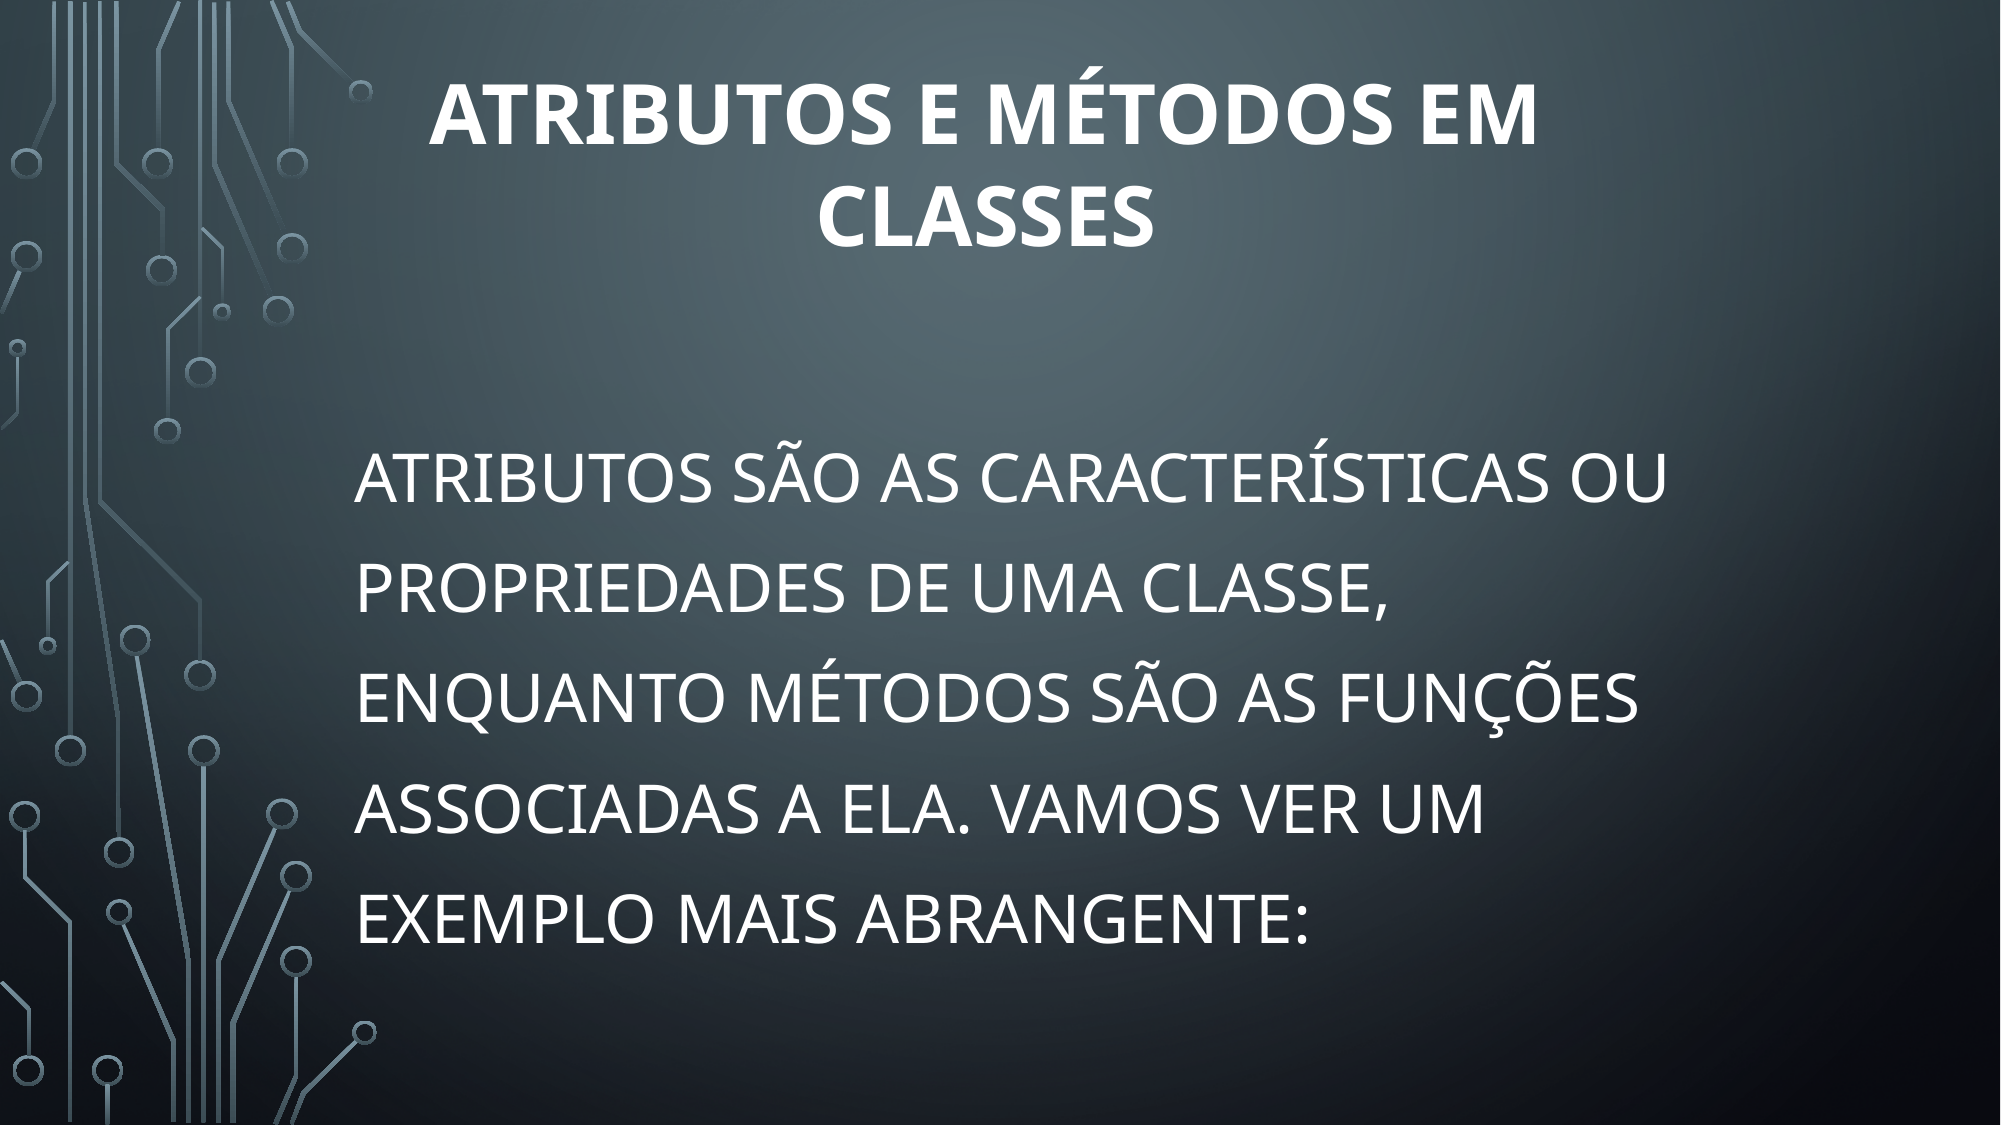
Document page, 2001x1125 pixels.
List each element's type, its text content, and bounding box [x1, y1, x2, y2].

title Atributos e Métodos em Classes [276, 52, 1696, 275]
subtitle Atributos são as características ou propriedades de uma classe, enquanto métodos são as funções associadas a ela. Vamos ver um exemplo mais abrangente: [339, 404, 1782, 977]
